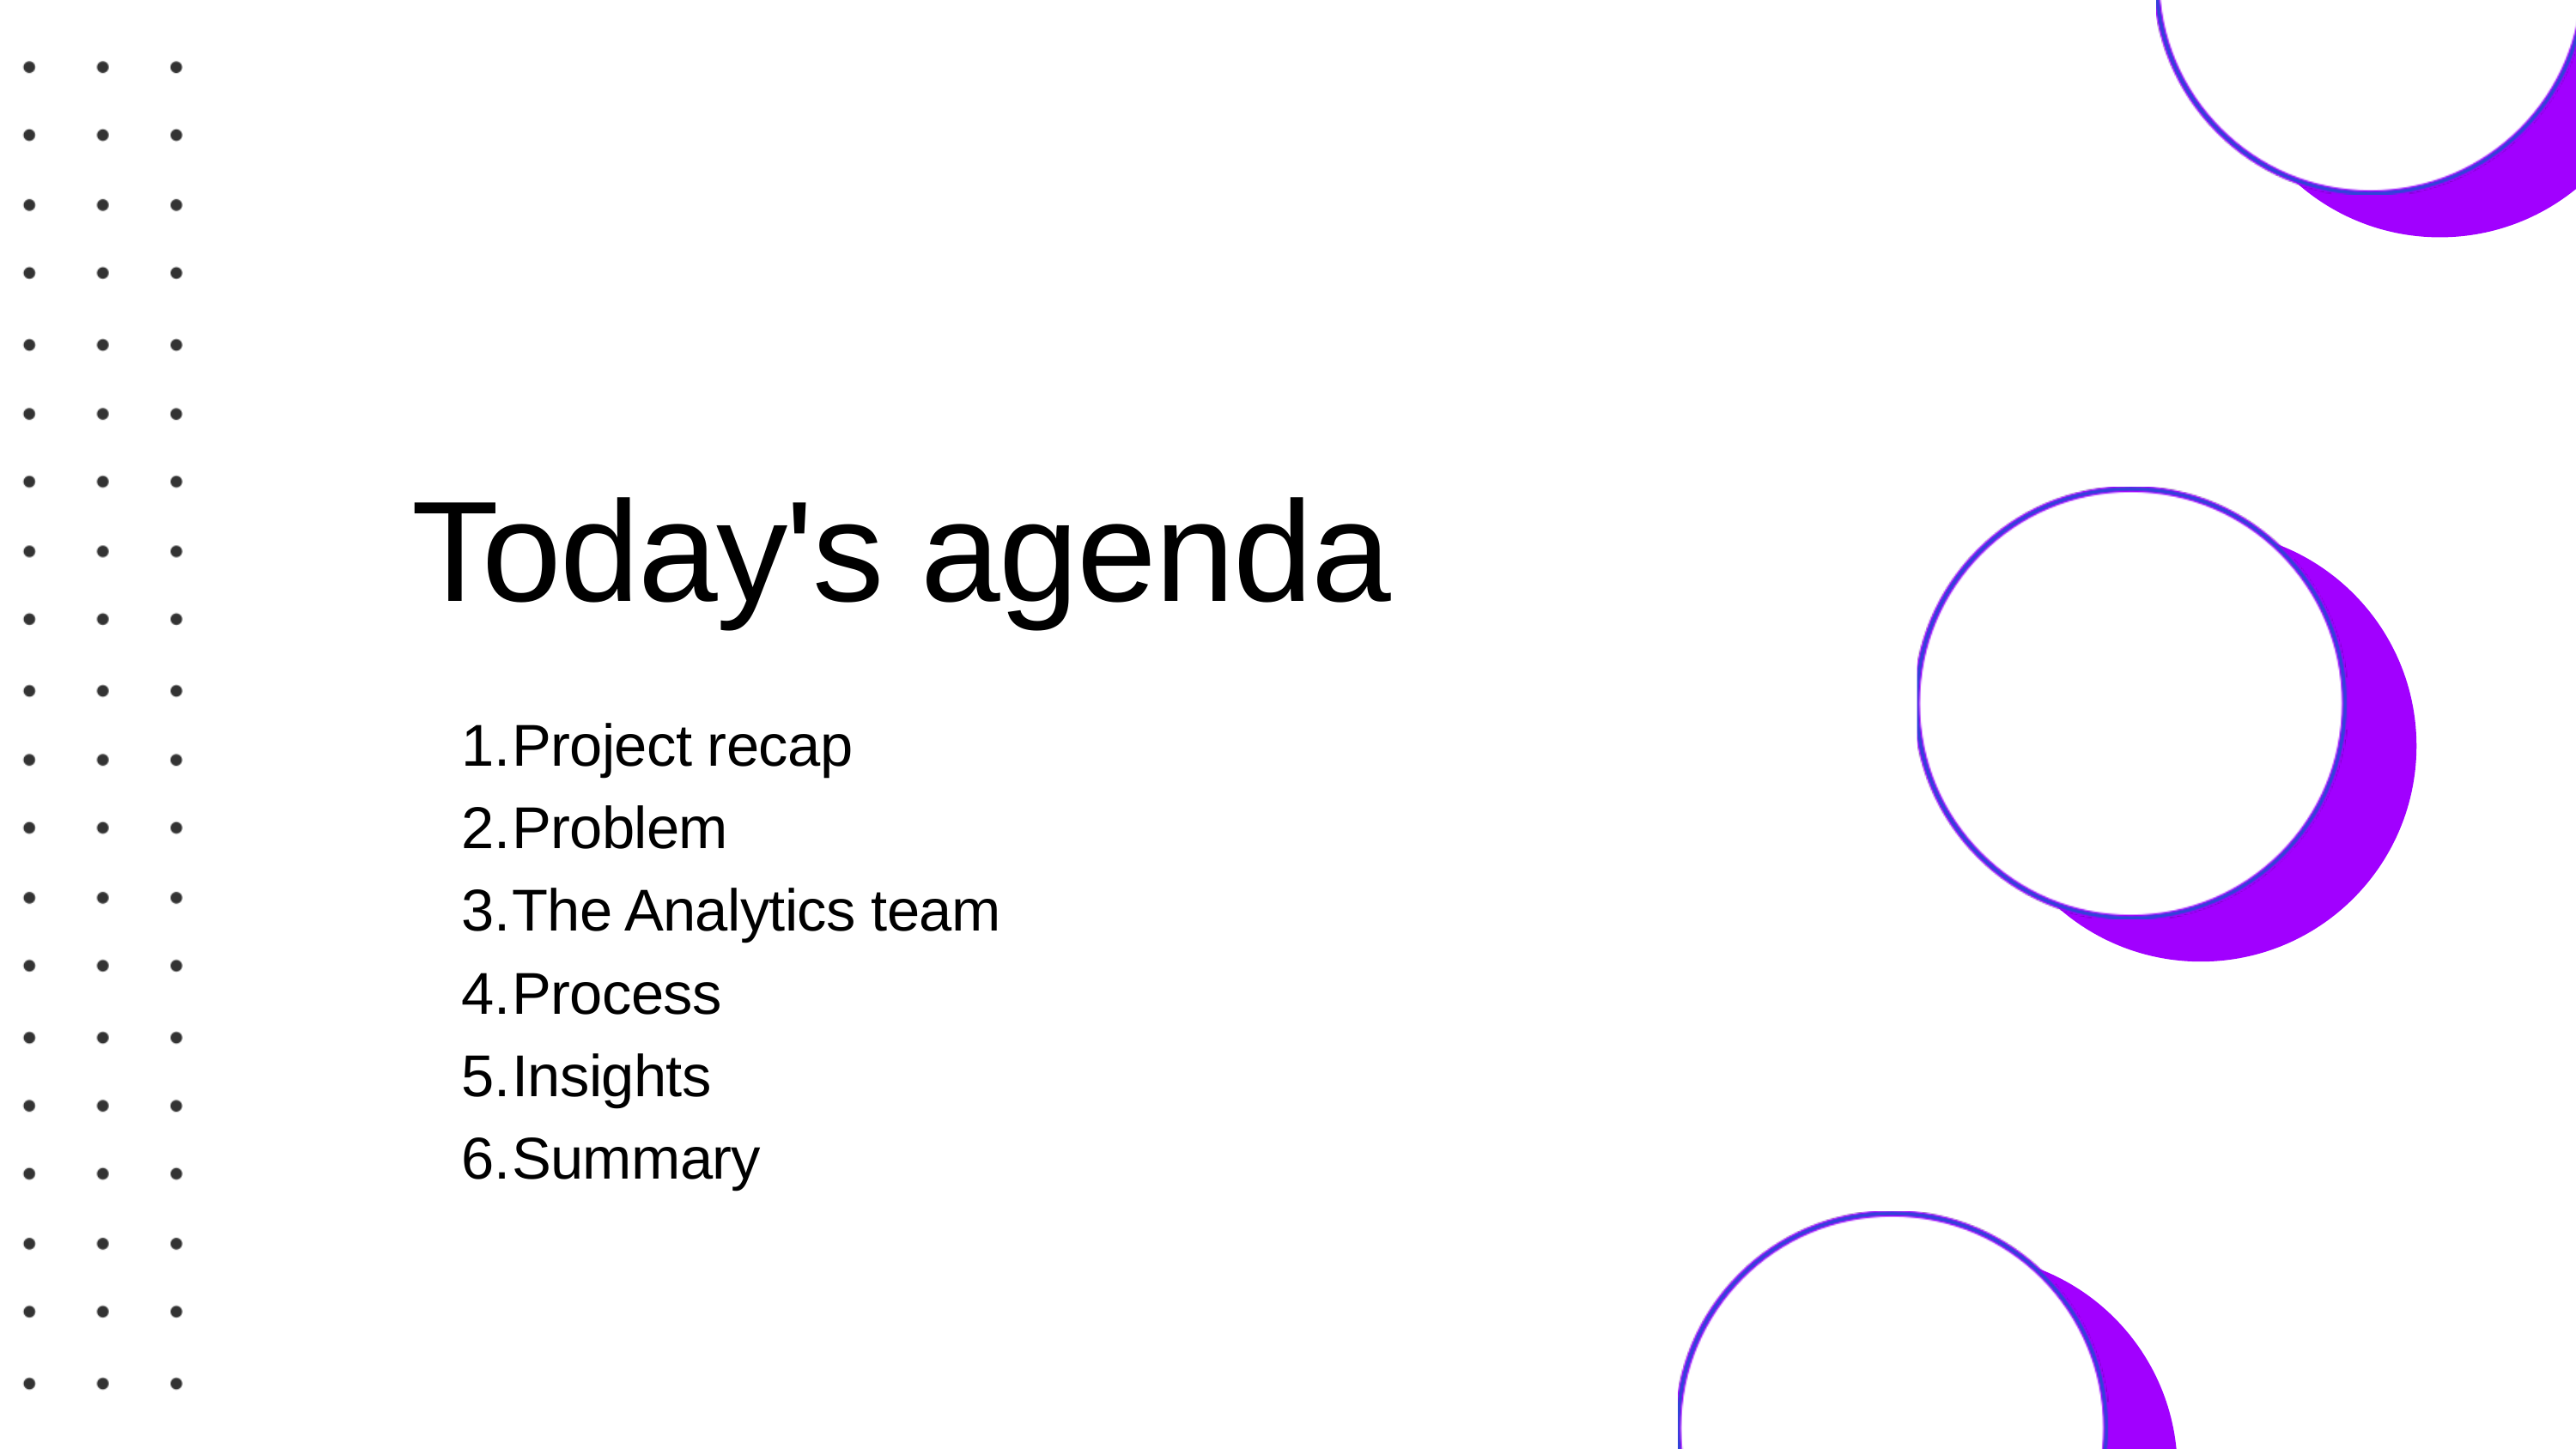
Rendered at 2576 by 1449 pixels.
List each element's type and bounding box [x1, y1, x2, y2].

text_box [411, 705, 1634, 1210]
text_box [0, 1095, 187, 1391]
text_box [1917, 487, 2349, 919]
text_box [1746, 1254, 2178, 1449]
text_box [2156, 0, 2219, 196]
text_box [0, 403, 187, 699]
text_box [2224, 0, 2576, 238]
text_box [1678, 1211, 2110, 1449]
text_box [0, 57, 187, 353]
text_box [0, 749, 187, 1046]
text_box [1984, 530, 2417, 962]
text_box [411, 462, 1634, 637]
